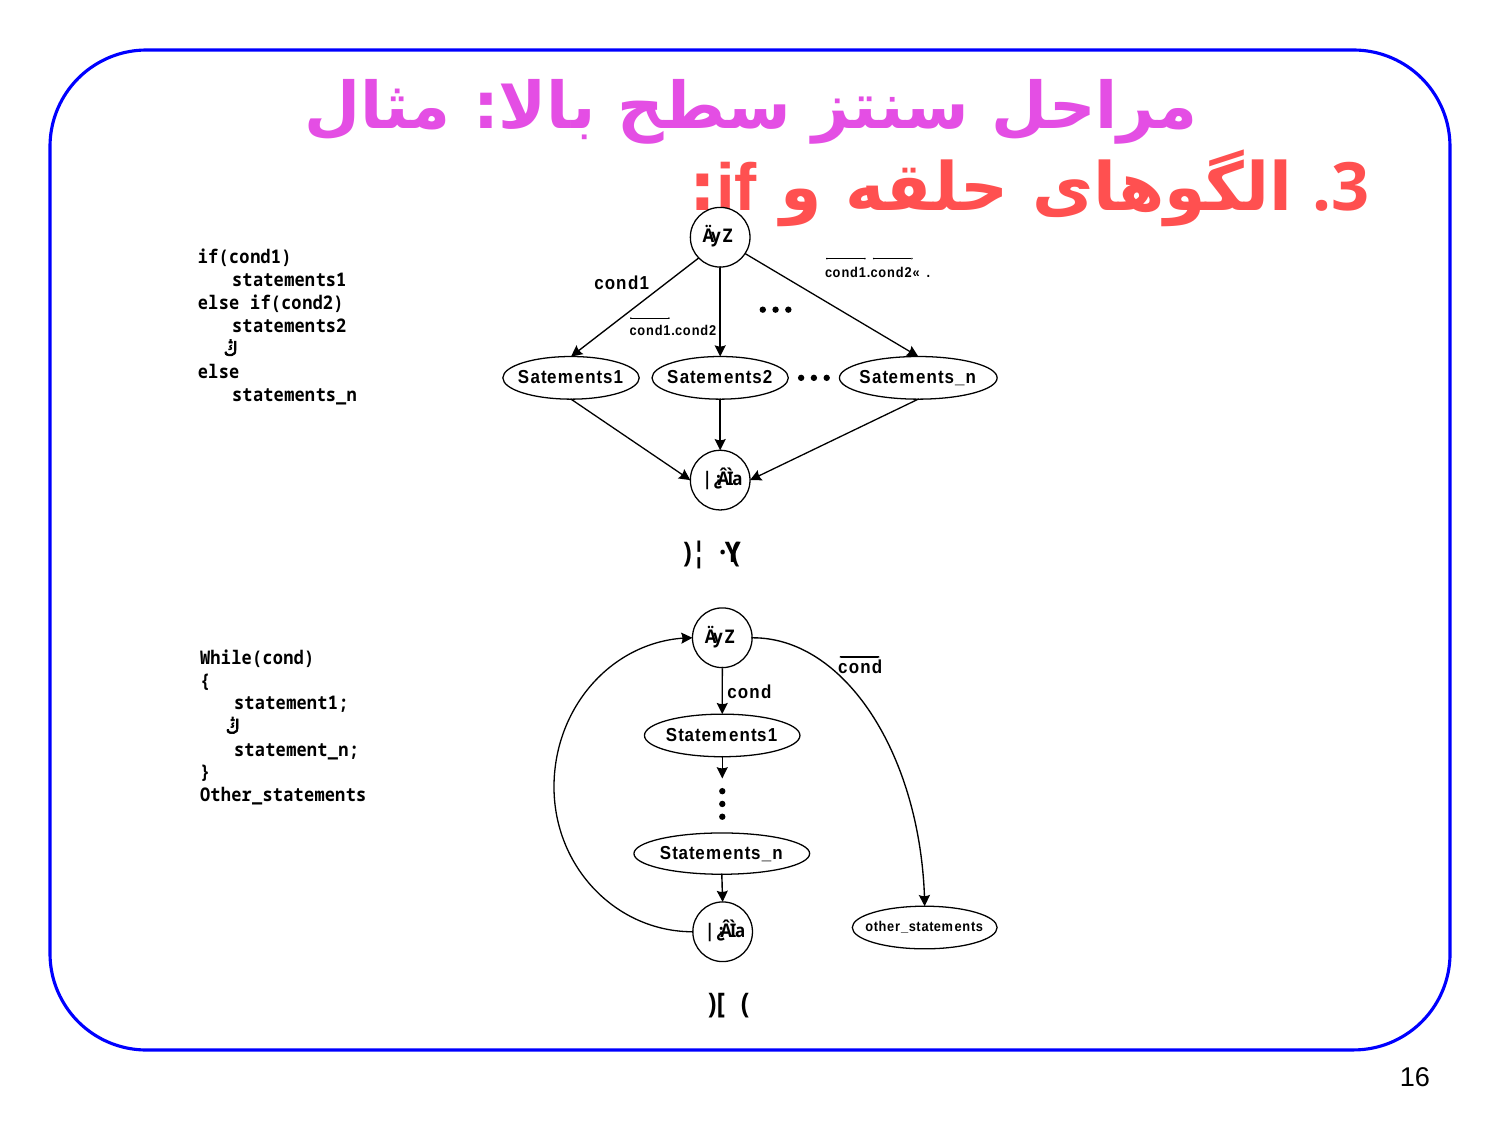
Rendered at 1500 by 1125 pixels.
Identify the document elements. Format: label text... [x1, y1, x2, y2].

title مراحل سنتز سطح بالا: مثال [113, 66, 1389, 140]
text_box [194, 205, 999, 1036]
slide_number 16 [1351, 1047, 1444, 1104]
list الگوهای حلقه و if: [501, 135, 1395, 898]
